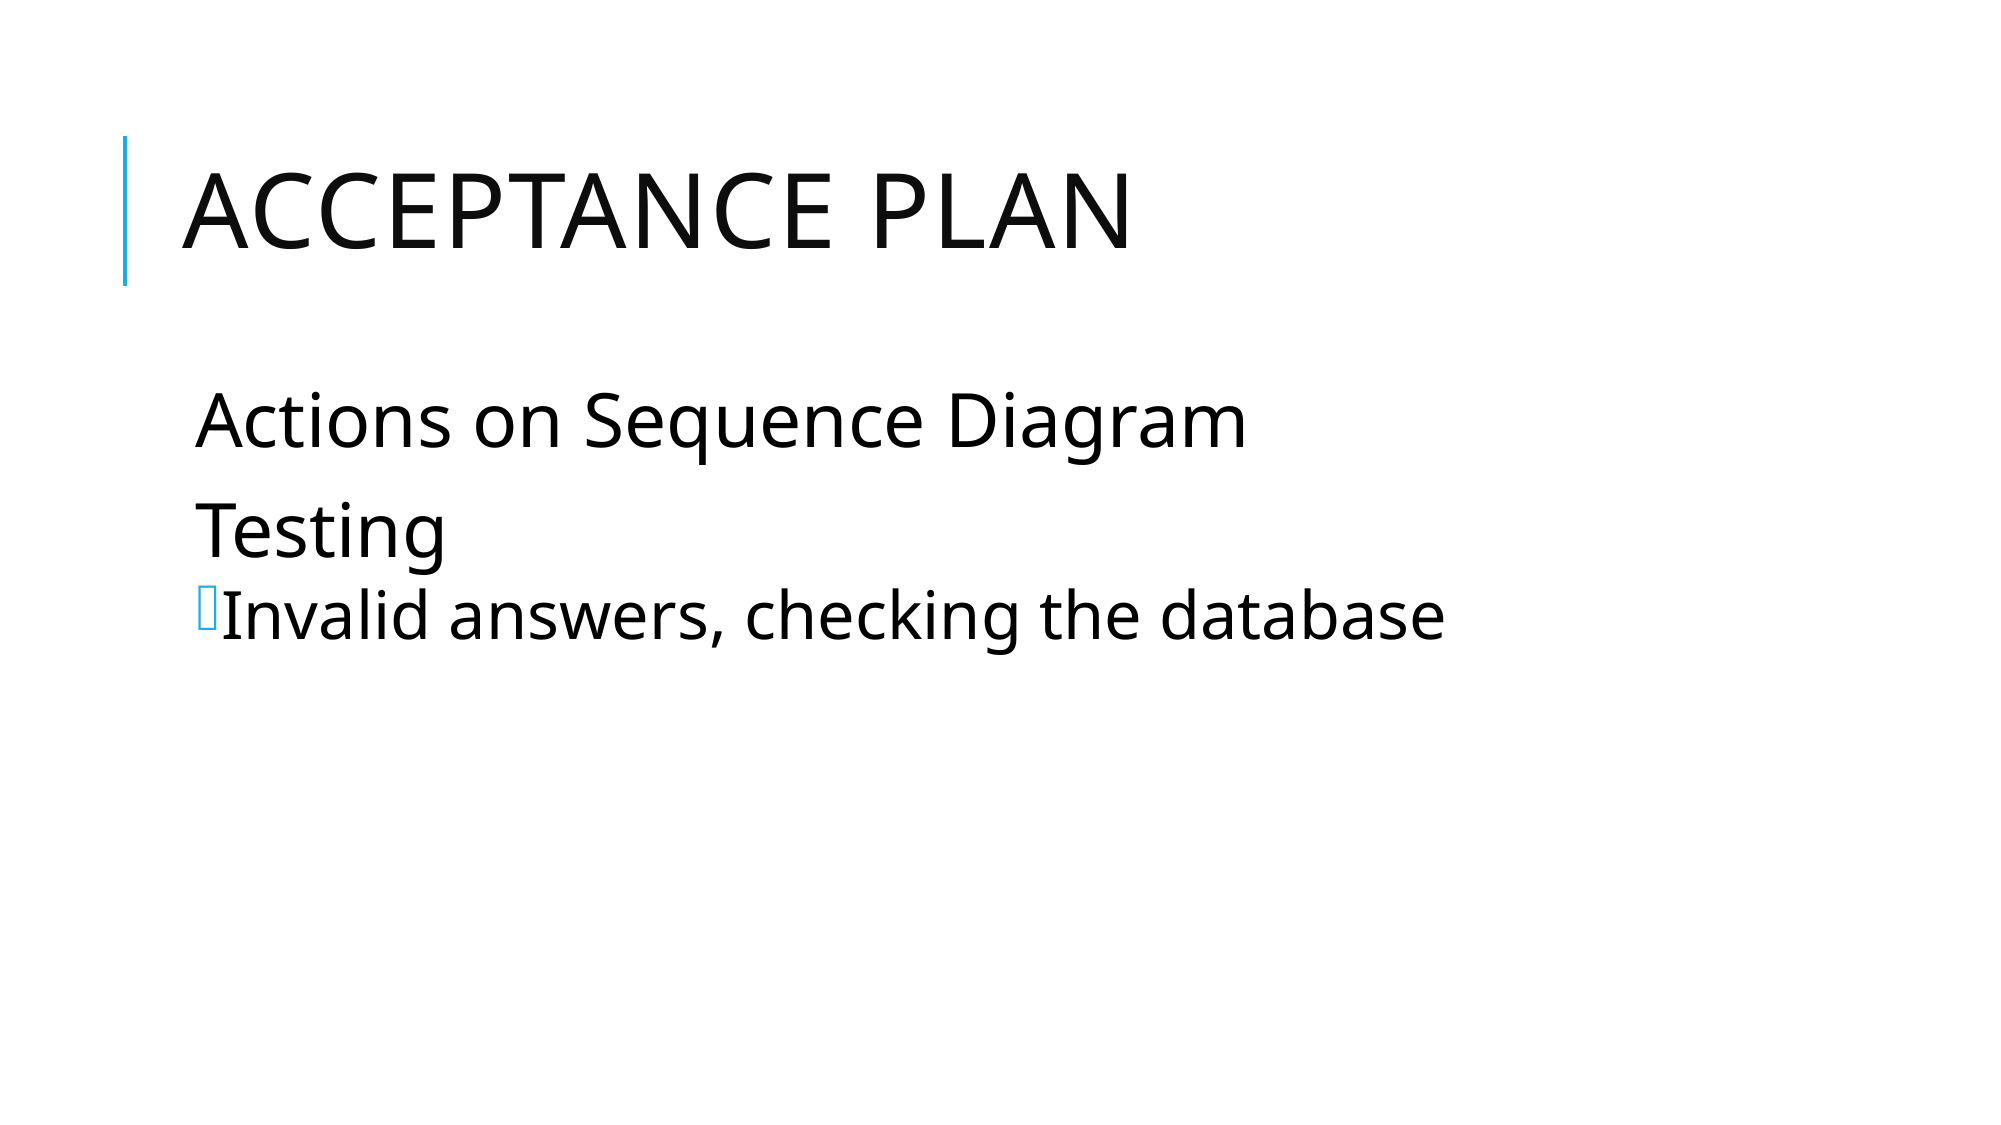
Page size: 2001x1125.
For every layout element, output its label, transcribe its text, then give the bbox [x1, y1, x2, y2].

title Acceptance plan [168, 96, 1763, 342]
list Actions on Sequence Diagram Testing Invalid answers, checking the database [168, 375, 1763, 1035]
